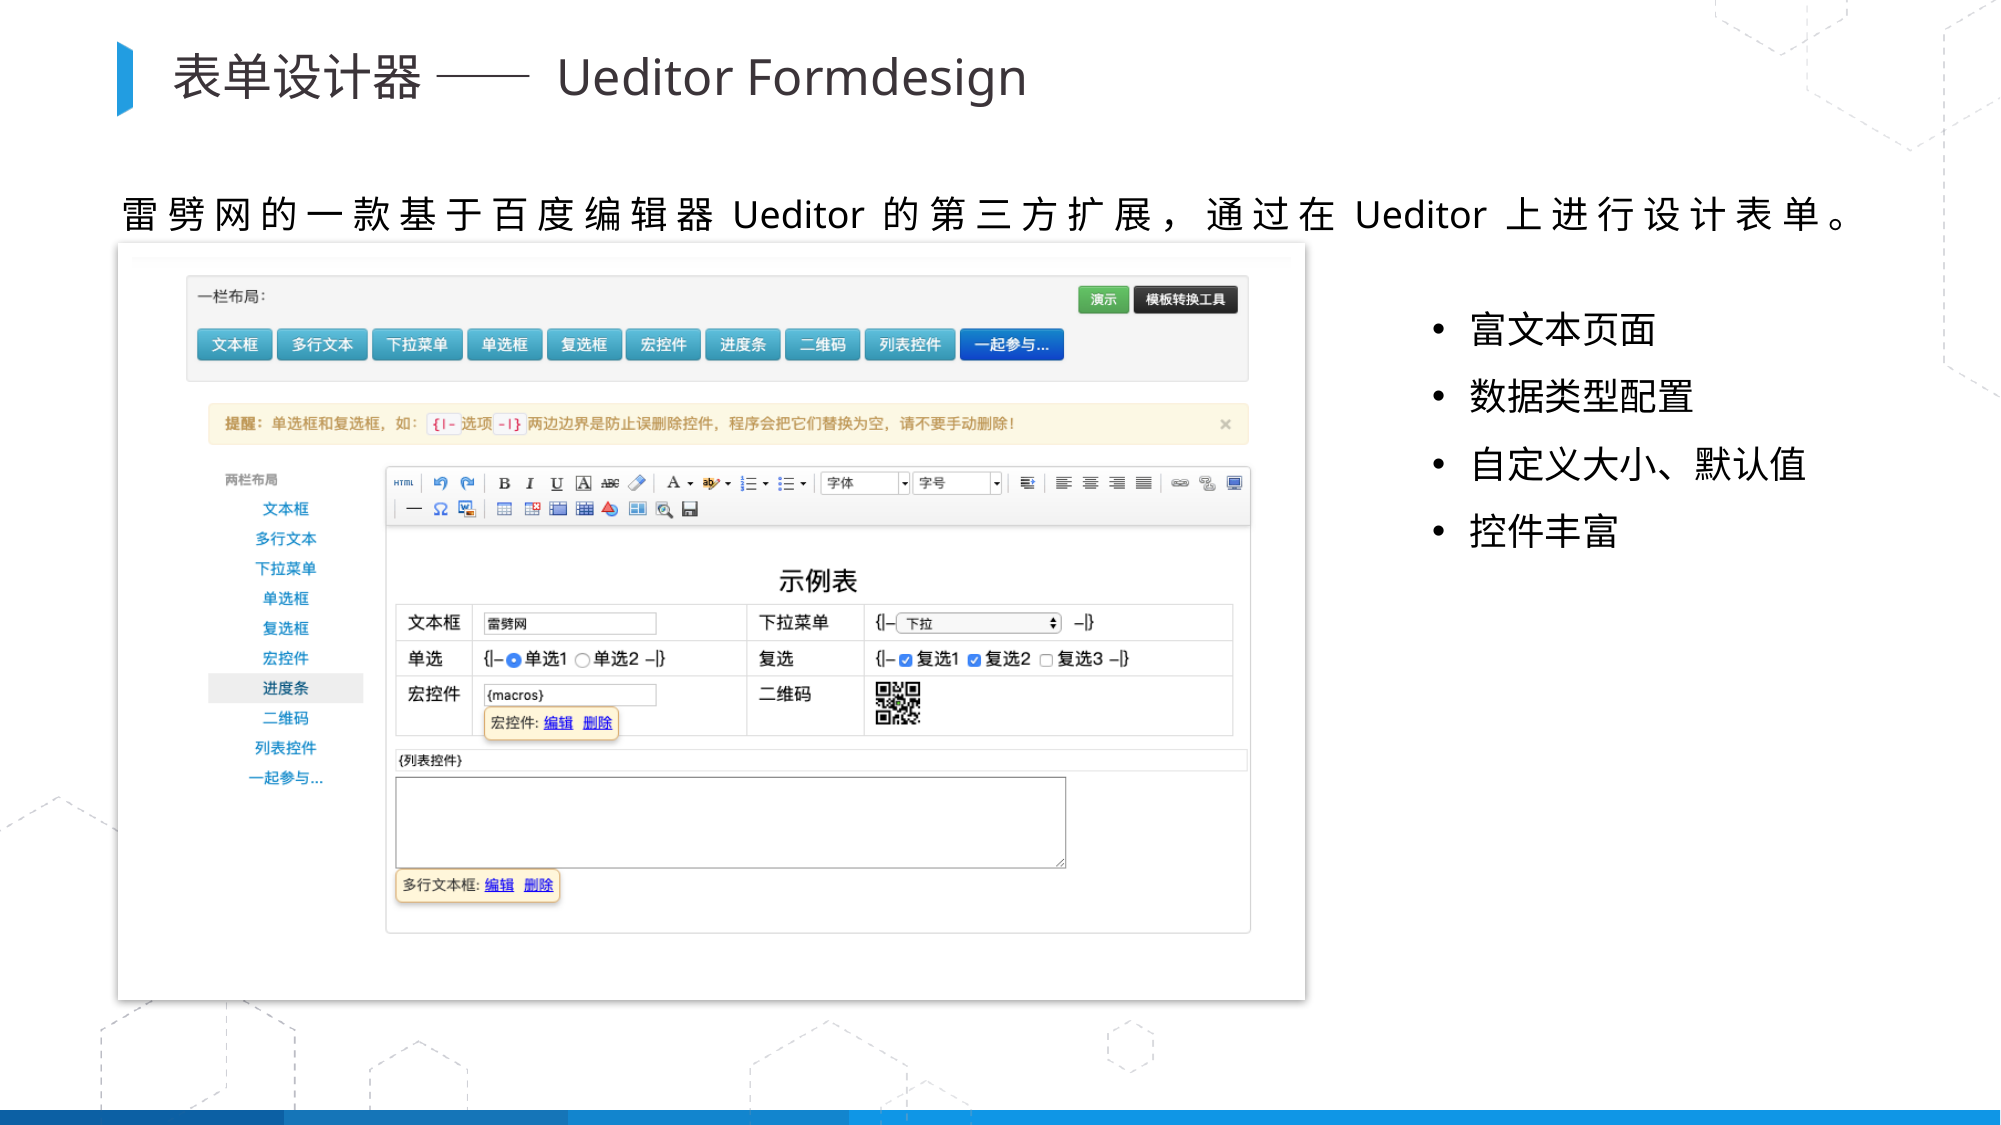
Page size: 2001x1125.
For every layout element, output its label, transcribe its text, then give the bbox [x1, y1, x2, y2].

text_box 雷劈网的一款基于百度编辑器Ueditor的第三方扩展，通过在Ueditor上进行设计表单。http://formdesign.leipi.org/ [101, 158, 1895, 323]
picture [0, 0, 2001, 1125]
title 表单设计器 —— Ueditor Formdesign [157, 34, 1291, 124]
text_box 富文本页面 数据类型配置 自定义大小、默认值 控件丰富 [1412, 323, 1841, 564]
